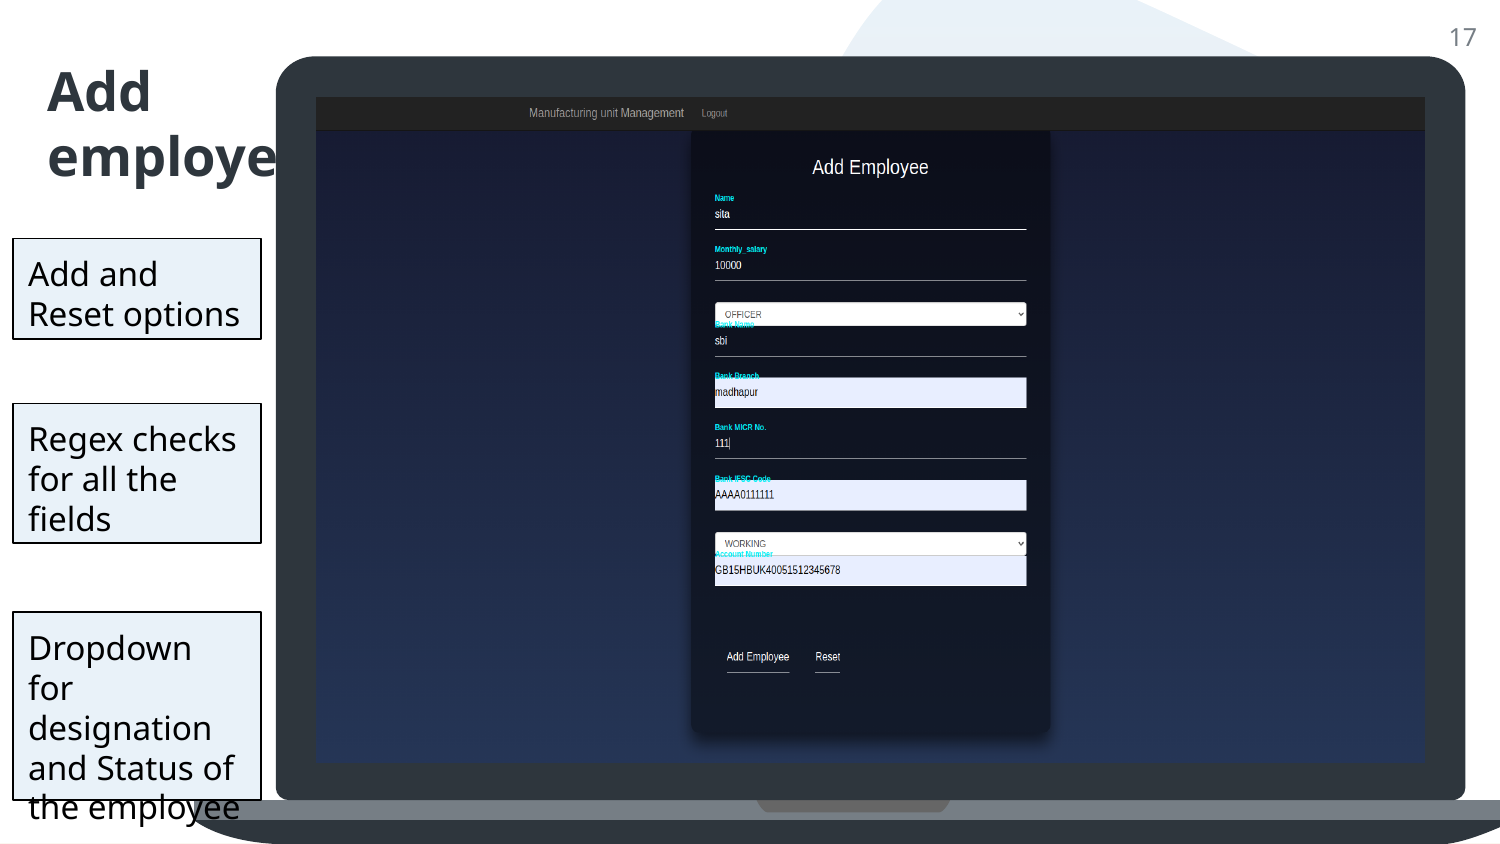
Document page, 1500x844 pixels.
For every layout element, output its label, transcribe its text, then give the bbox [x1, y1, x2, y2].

text_box Dropdown for designation and Status of the employee [13, 612, 262, 801]
slide_number ‹#› [1387, 21, 1478, 86]
picture [315, 97, 1426, 763]
text_box Regex checks for all the fields [13, 403, 262, 543]
text_box Add and Reset options [13, 238, 262, 339]
text_box [275, 56, 1466, 798]
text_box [193, 799, 1500, 844]
title Add employee [47, 57, 303, 215]
